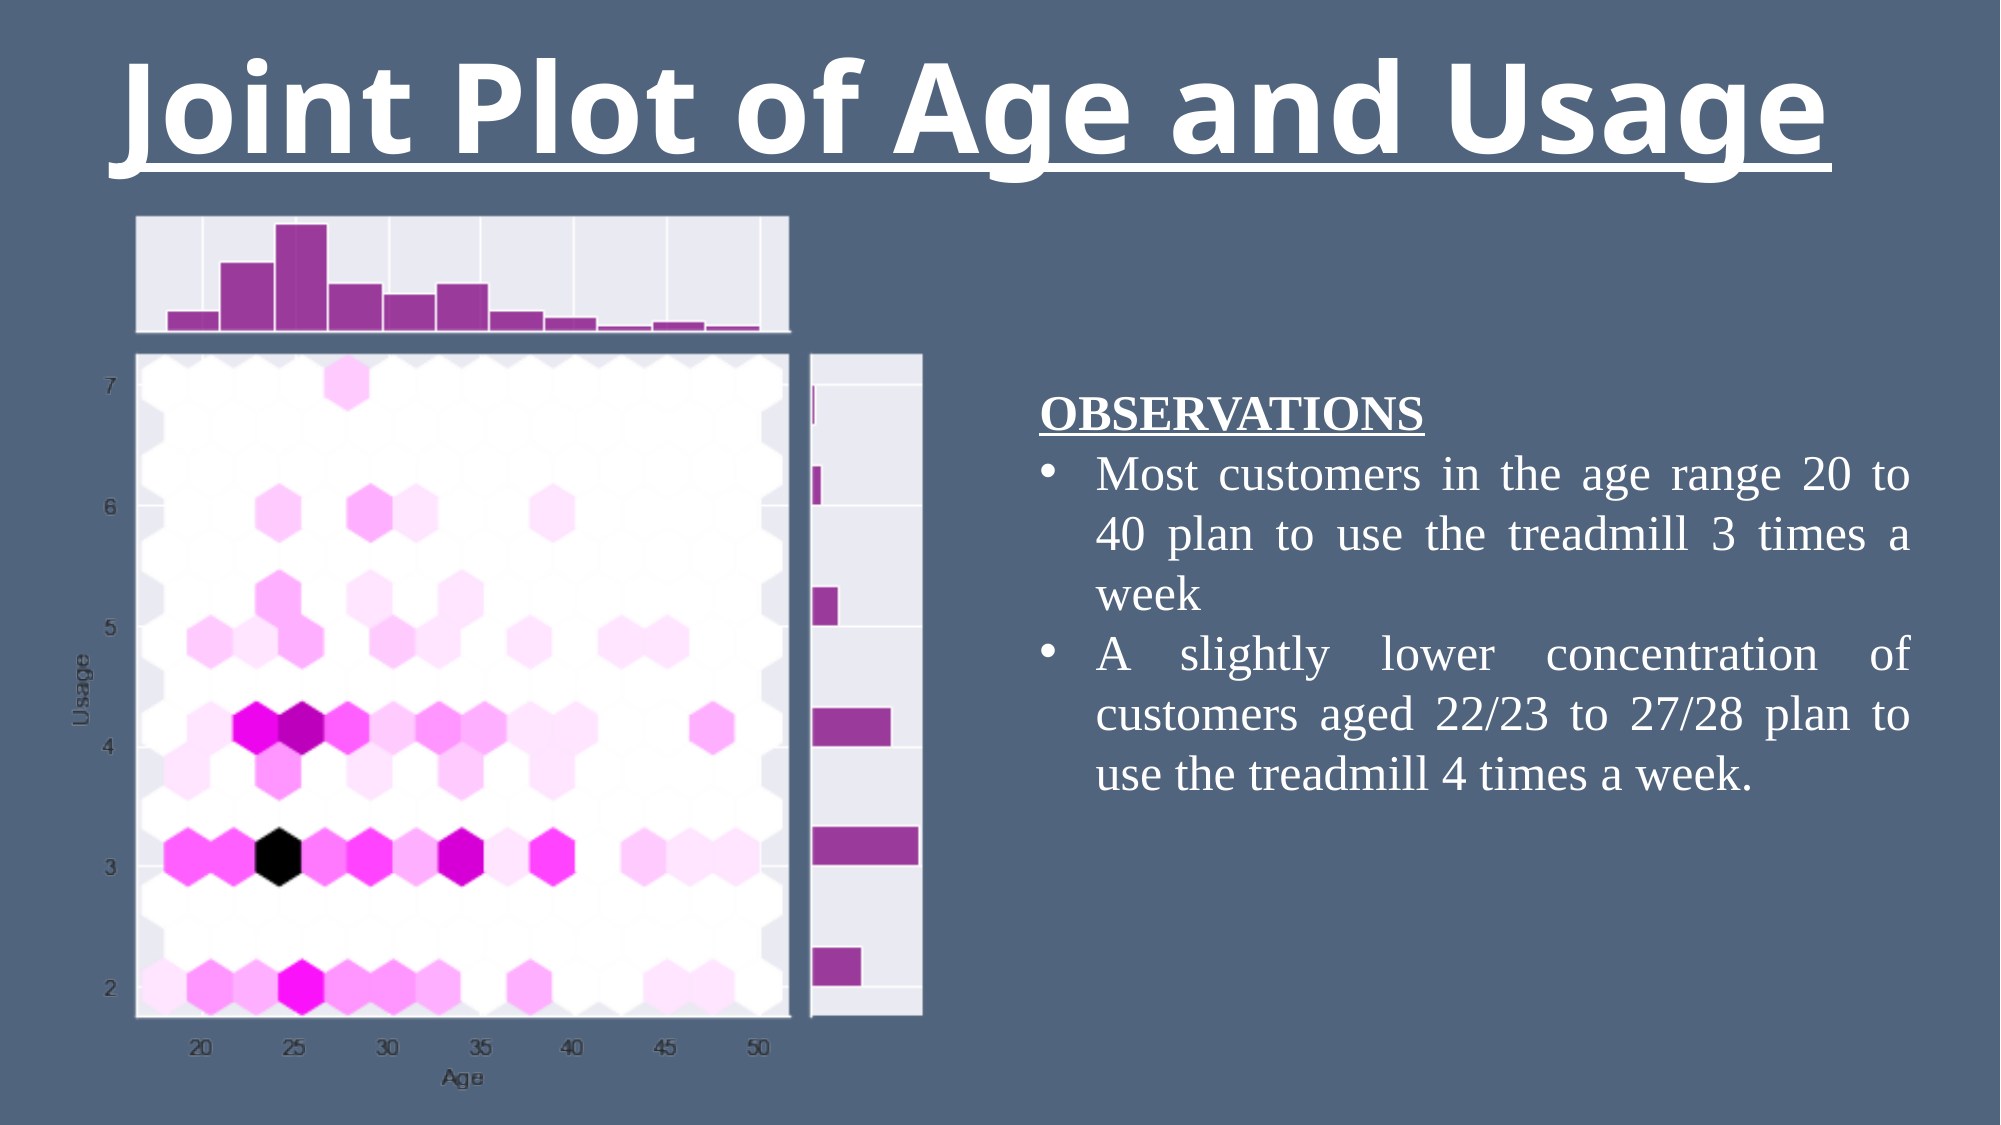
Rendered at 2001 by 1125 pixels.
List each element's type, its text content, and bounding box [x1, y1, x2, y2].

text_box OBSERVATIONS Most customers in the age range 20 to 40 plan to use the treadmill 3 times a week A slightly lower concentration of customers aged 22/23 to 27/28 plan to use the treadmill 4 times a week. [1024, 373, 1927, 808]
title Joint Plot of Age and Usage [118, 47, 1878, 189]
picture [58, 204, 938, 1103]
